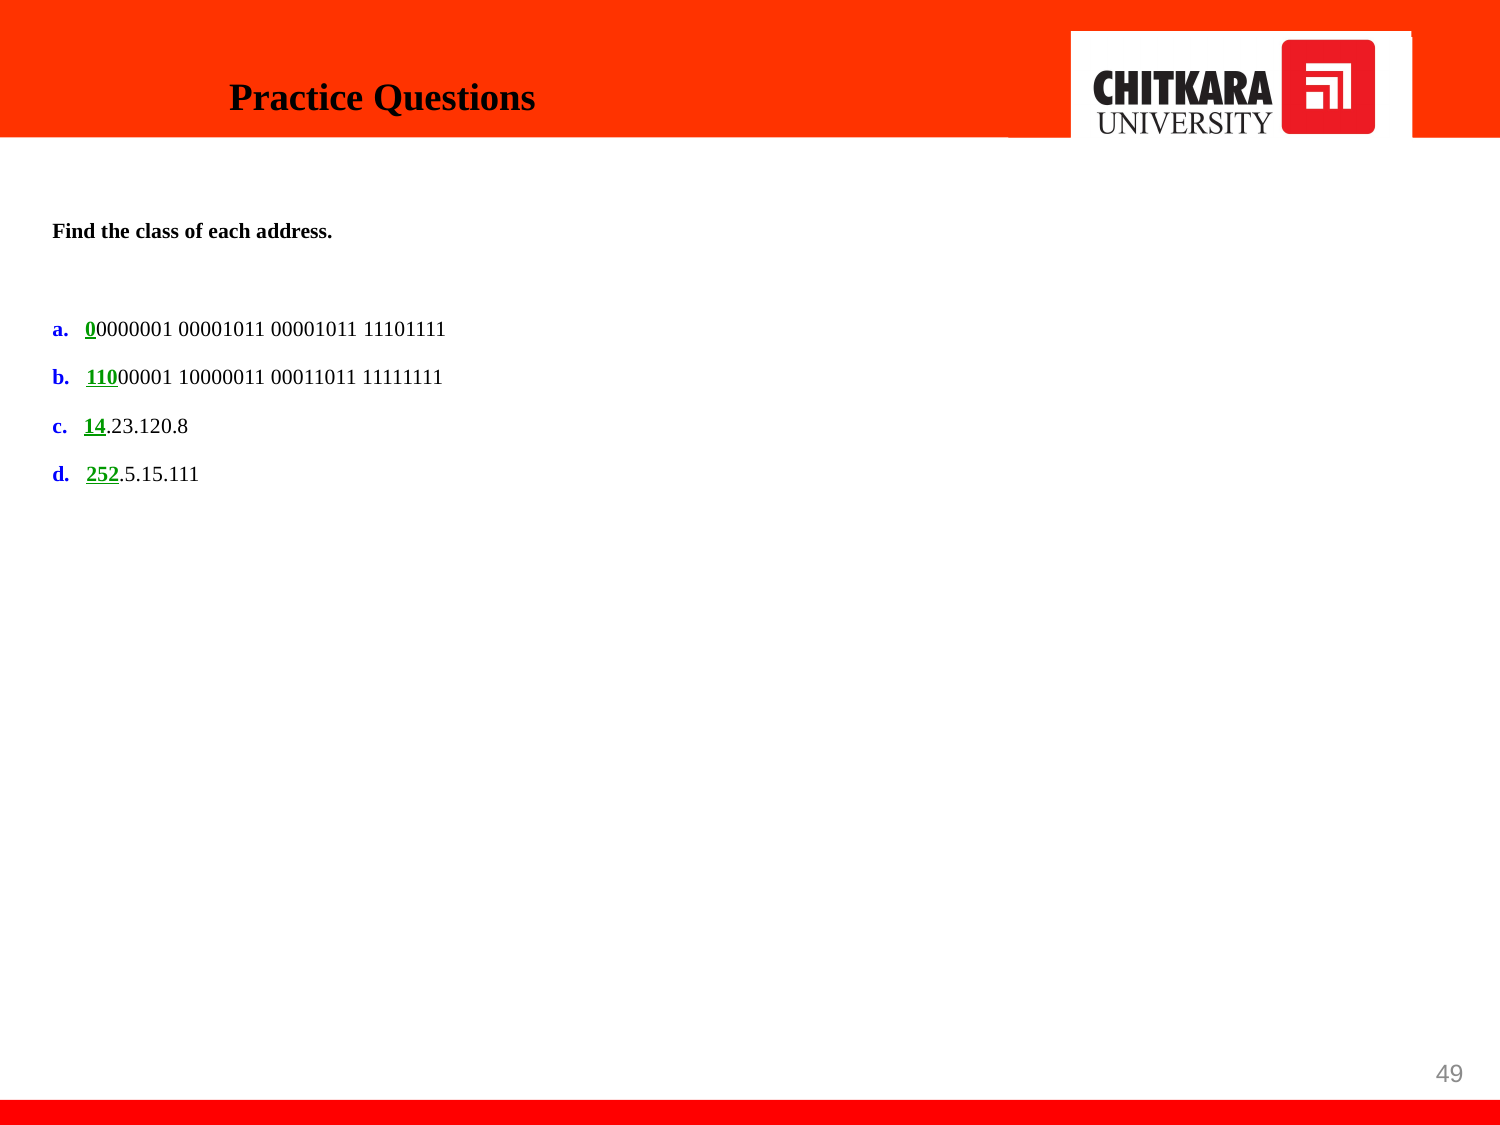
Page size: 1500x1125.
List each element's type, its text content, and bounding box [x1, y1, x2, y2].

picture [1074, 37, 1390, 138]
text_box 49 [1028, 1042, 1479, 1103]
text_box Practice Questions [214, 24, 551, 126]
text_box Find the class of each address. a. 00000001 00001011 00001011 11101111 b. 11000001 10000011 00011011 11111111 c. 14.23.120.8 d. 252.5.15.111 [37, 187, 1463, 494]
